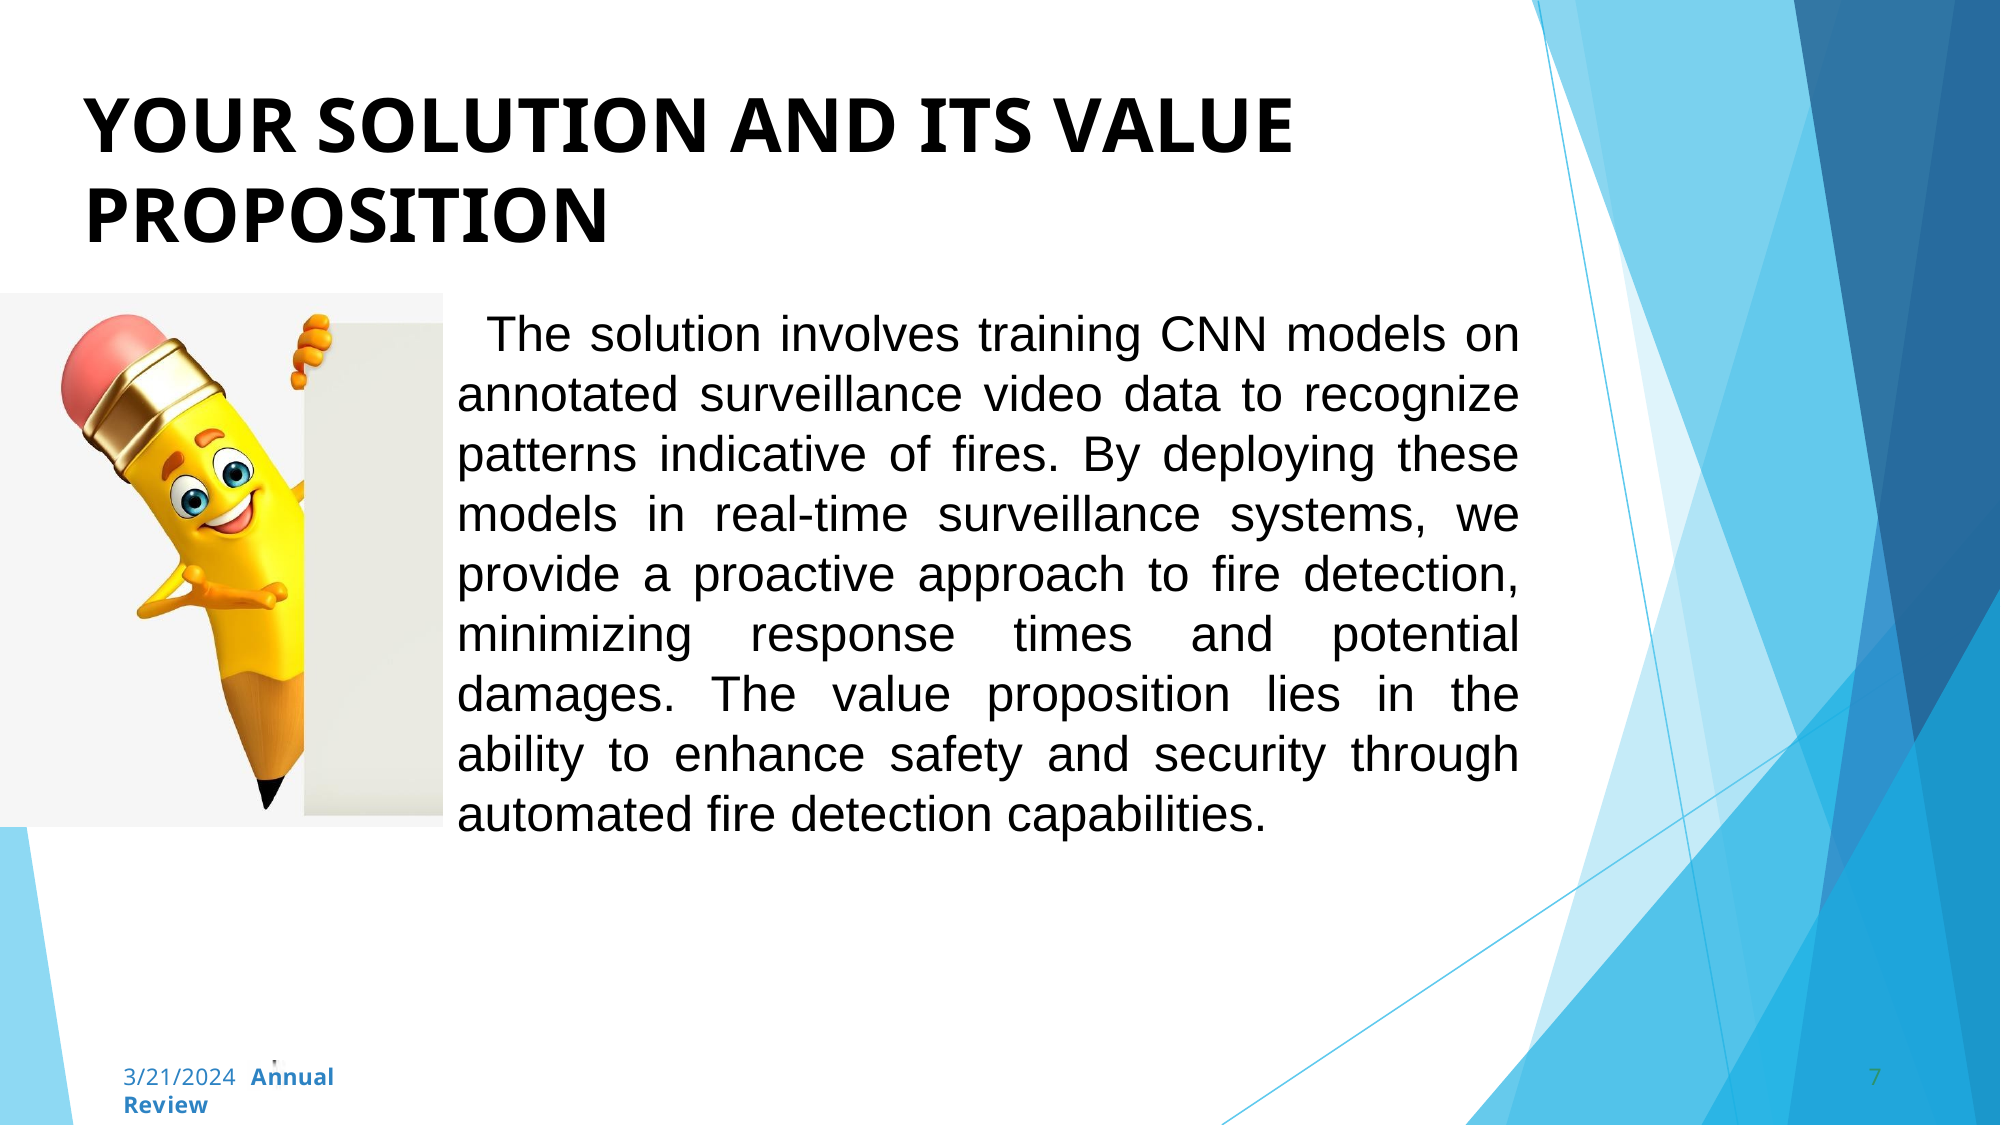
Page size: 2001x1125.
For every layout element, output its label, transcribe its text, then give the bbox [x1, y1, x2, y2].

text_box 3/21/2024 Annual Review [121, 1094, 417, 1118]
picture [0, 293, 443, 827]
text_box The solution involves training CNN models on annotated surveillance video data to recognize patterns indicative of fires. By deploying these models in real-time surveillance systems, we provide a proactive approach to fire detection, minimizing response times and potential damages. The value proposition lies in the ability to enhance safety and security through automated fire detection capabilities. [442, 294, 1536, 923]
picture [110, 1060, 463, 1094]
title YOUR SOLUTION AND ITS VALUE PROPOSITION [81, 75, 1684, 266]
slide_number <number> [1862, 1061, 1888, 1125]
